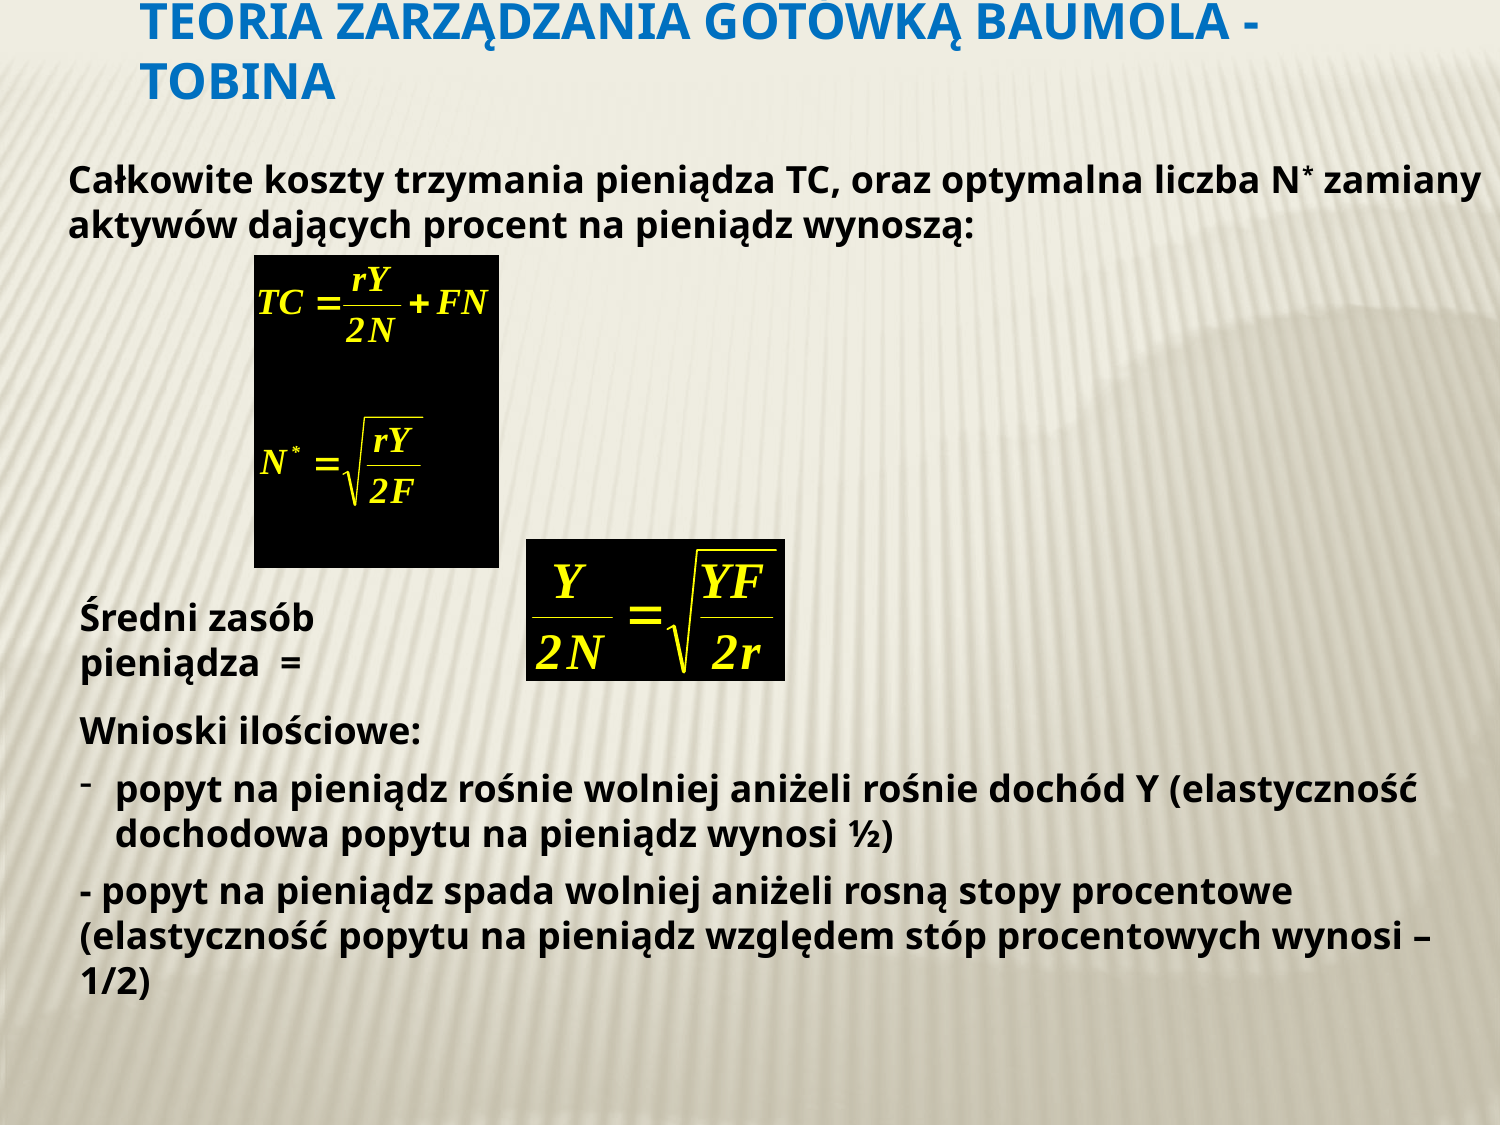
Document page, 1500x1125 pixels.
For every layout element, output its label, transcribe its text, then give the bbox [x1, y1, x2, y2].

title Teoria zarządzania gotówką Baumola - Tobina [125, 0, 1400, 100]
text_box Średni zasób pieniądza = [64, 586, 515, 691]
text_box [253, 255, 499, 569]
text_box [525, 538, 786, 682]
text_box Wnioski ilościowe: popyt na pieniądz rośnie wolniej aniżeli rośnie dochód Y (elastyczność dochodowa popytu na pieniądz wynosi ½) - popyt na pieniądz spada wolniej aniżeli rosną stopy procentowe (elastyczność popytu na pieniądz względem stóp procentowych wynosi –1/2) [64, 699, 1500, 1010]
text_box Całkowite koszty trzymania pieniądza TC, oraz optymalna liczba N* zamiany aktywów dających procent na pieniądz wynoszą: [53, 148, 1500, 254]
